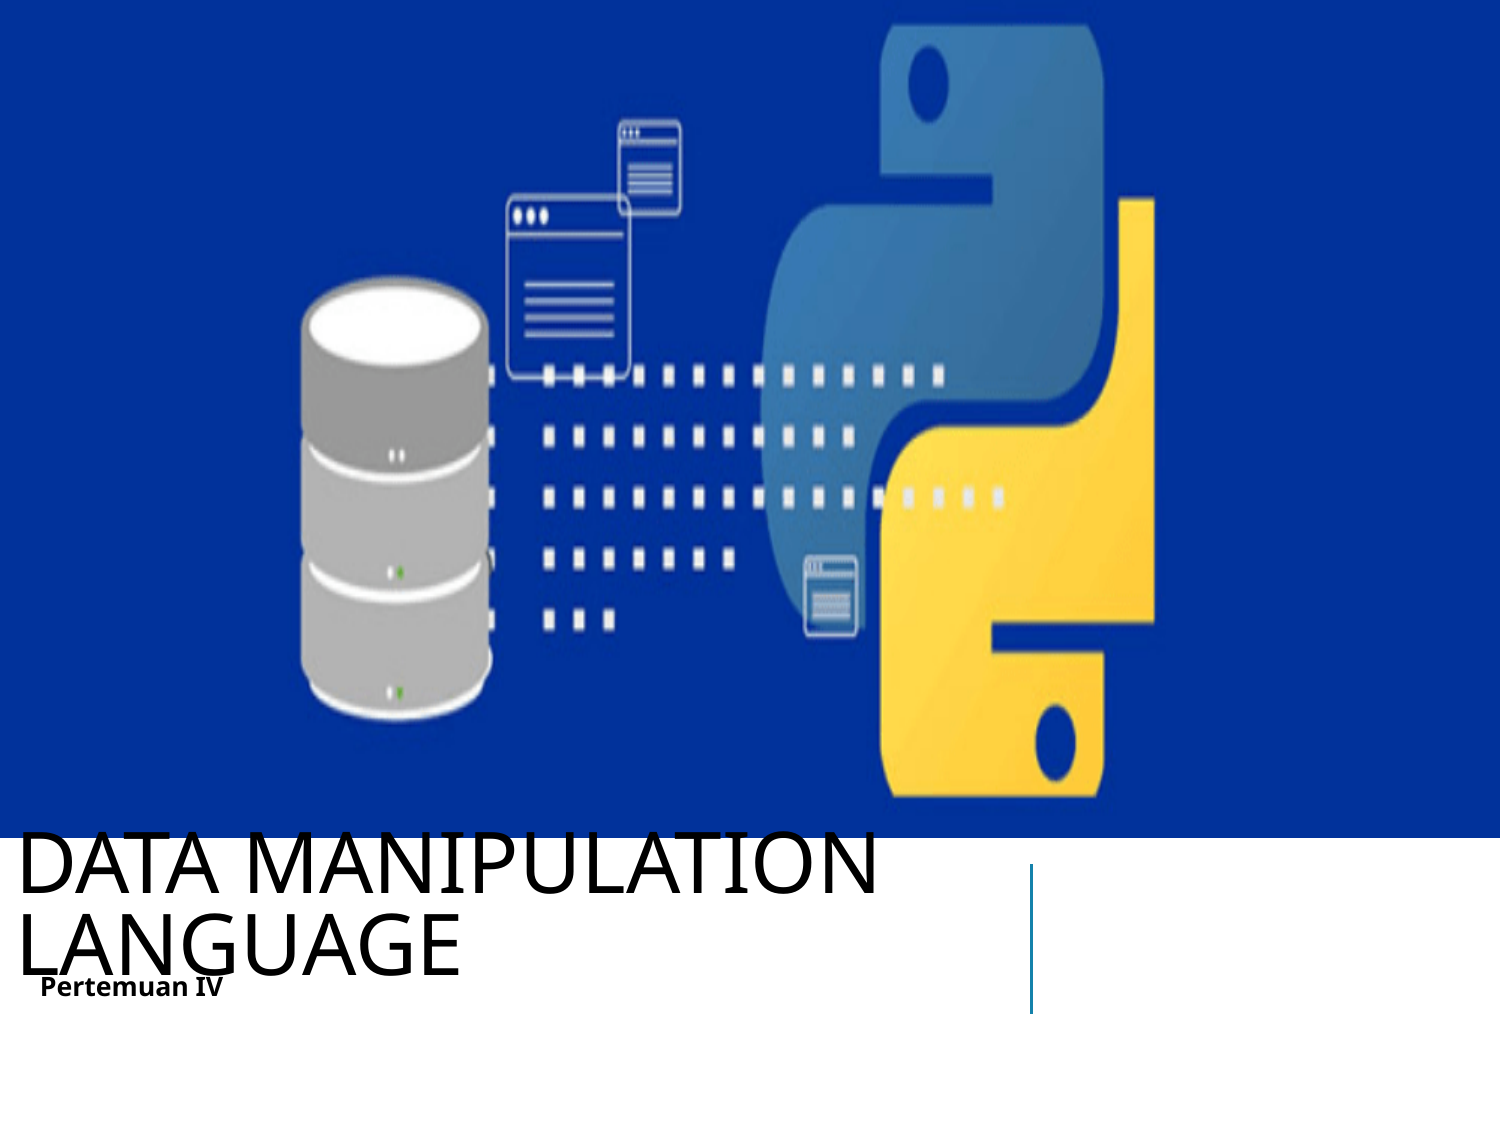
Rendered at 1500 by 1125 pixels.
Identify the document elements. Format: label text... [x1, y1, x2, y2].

subtitle Pertemuan IV [24, 948, 250, 1024]
picture [0, 0, 1500, 838]
title DATA MANIPULATION LANGUAGE [0, 846, 1163, 1000]
